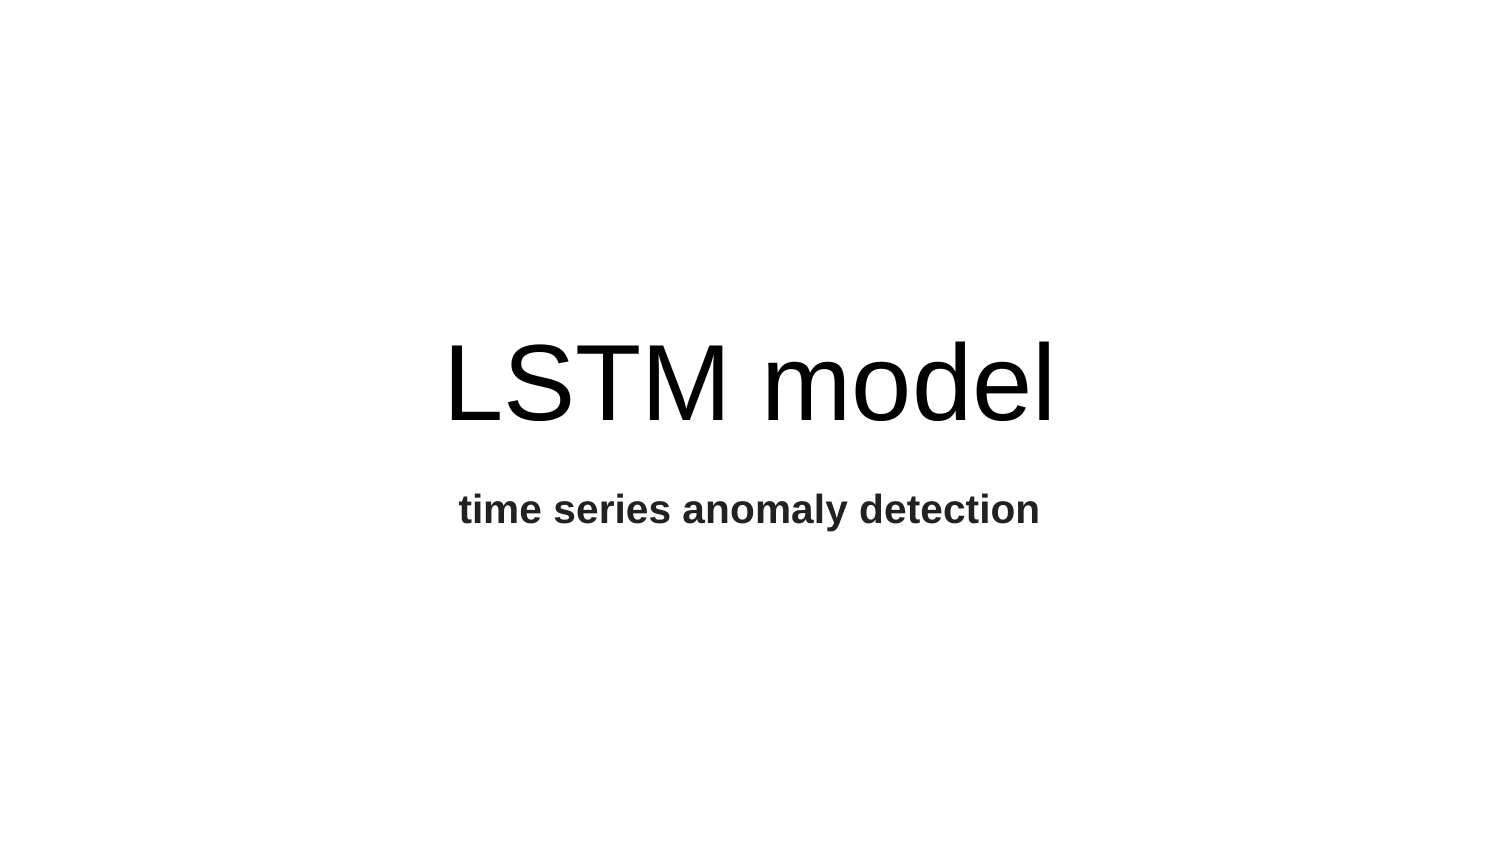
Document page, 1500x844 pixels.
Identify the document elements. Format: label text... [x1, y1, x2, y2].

subtitle time series anomaly detection [51, 464, 1449, 595]
title LSTM model [51, 122, 1449, 459]
